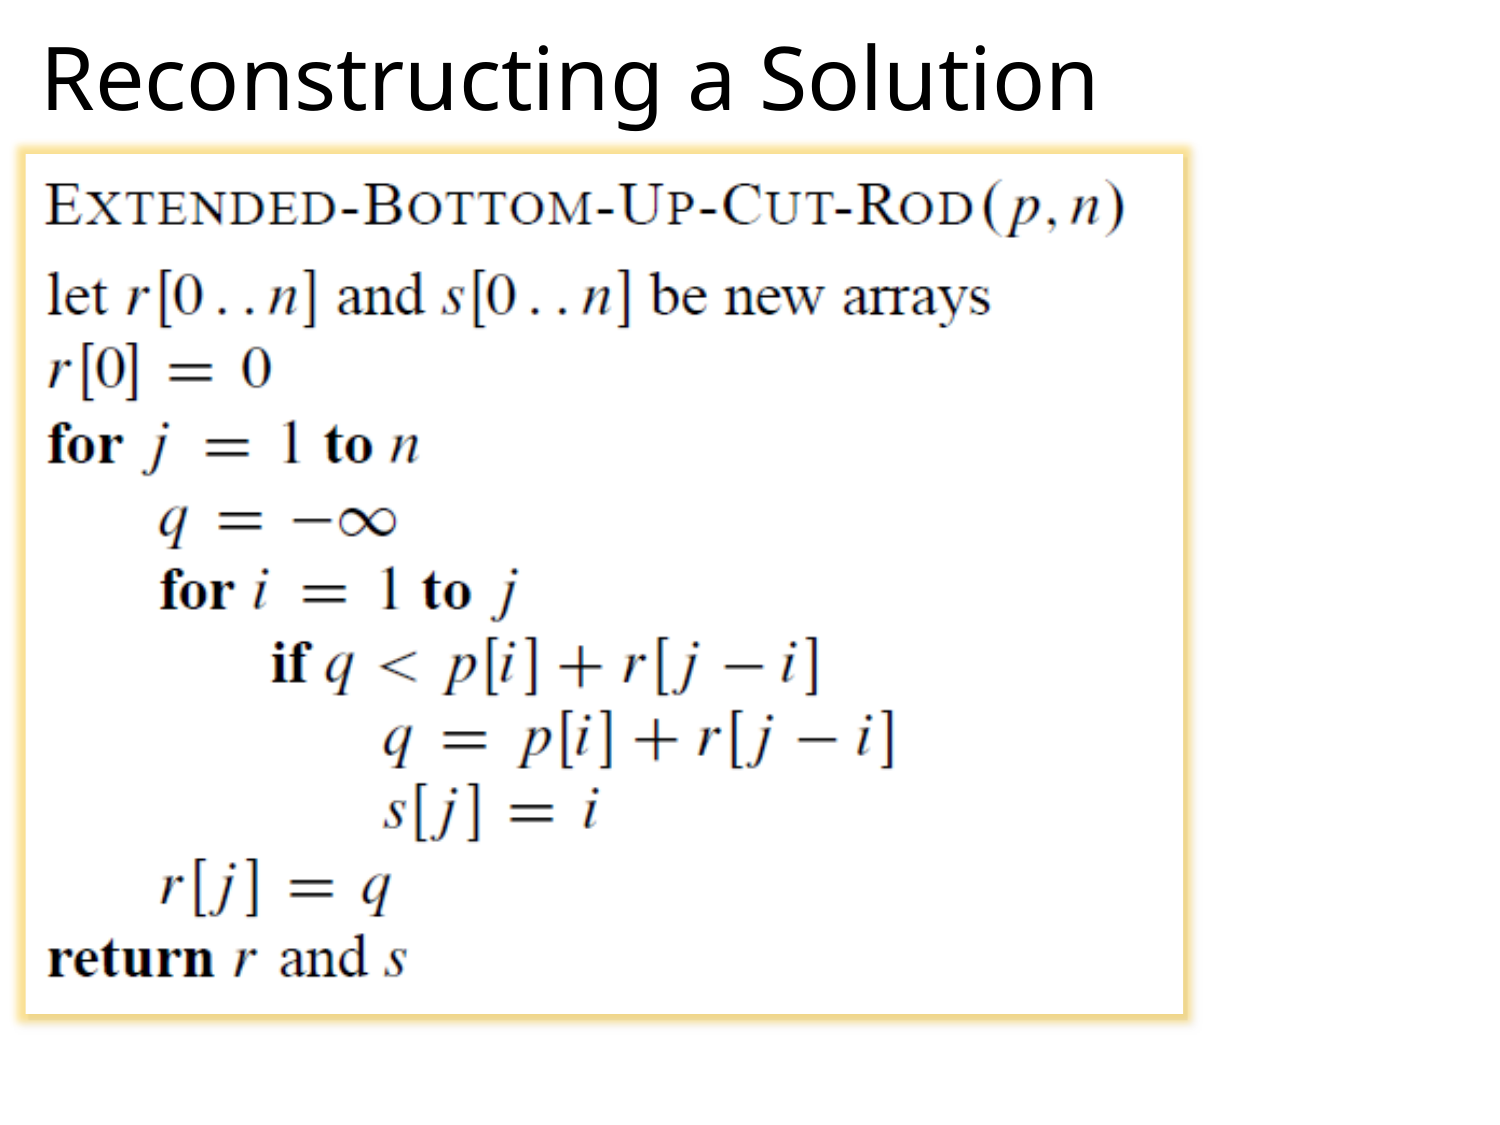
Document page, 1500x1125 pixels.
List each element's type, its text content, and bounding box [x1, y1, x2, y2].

title Reconstructing a Solution [25, 26, 1469, 138]
picture [25, 154, 1184, 1014]
